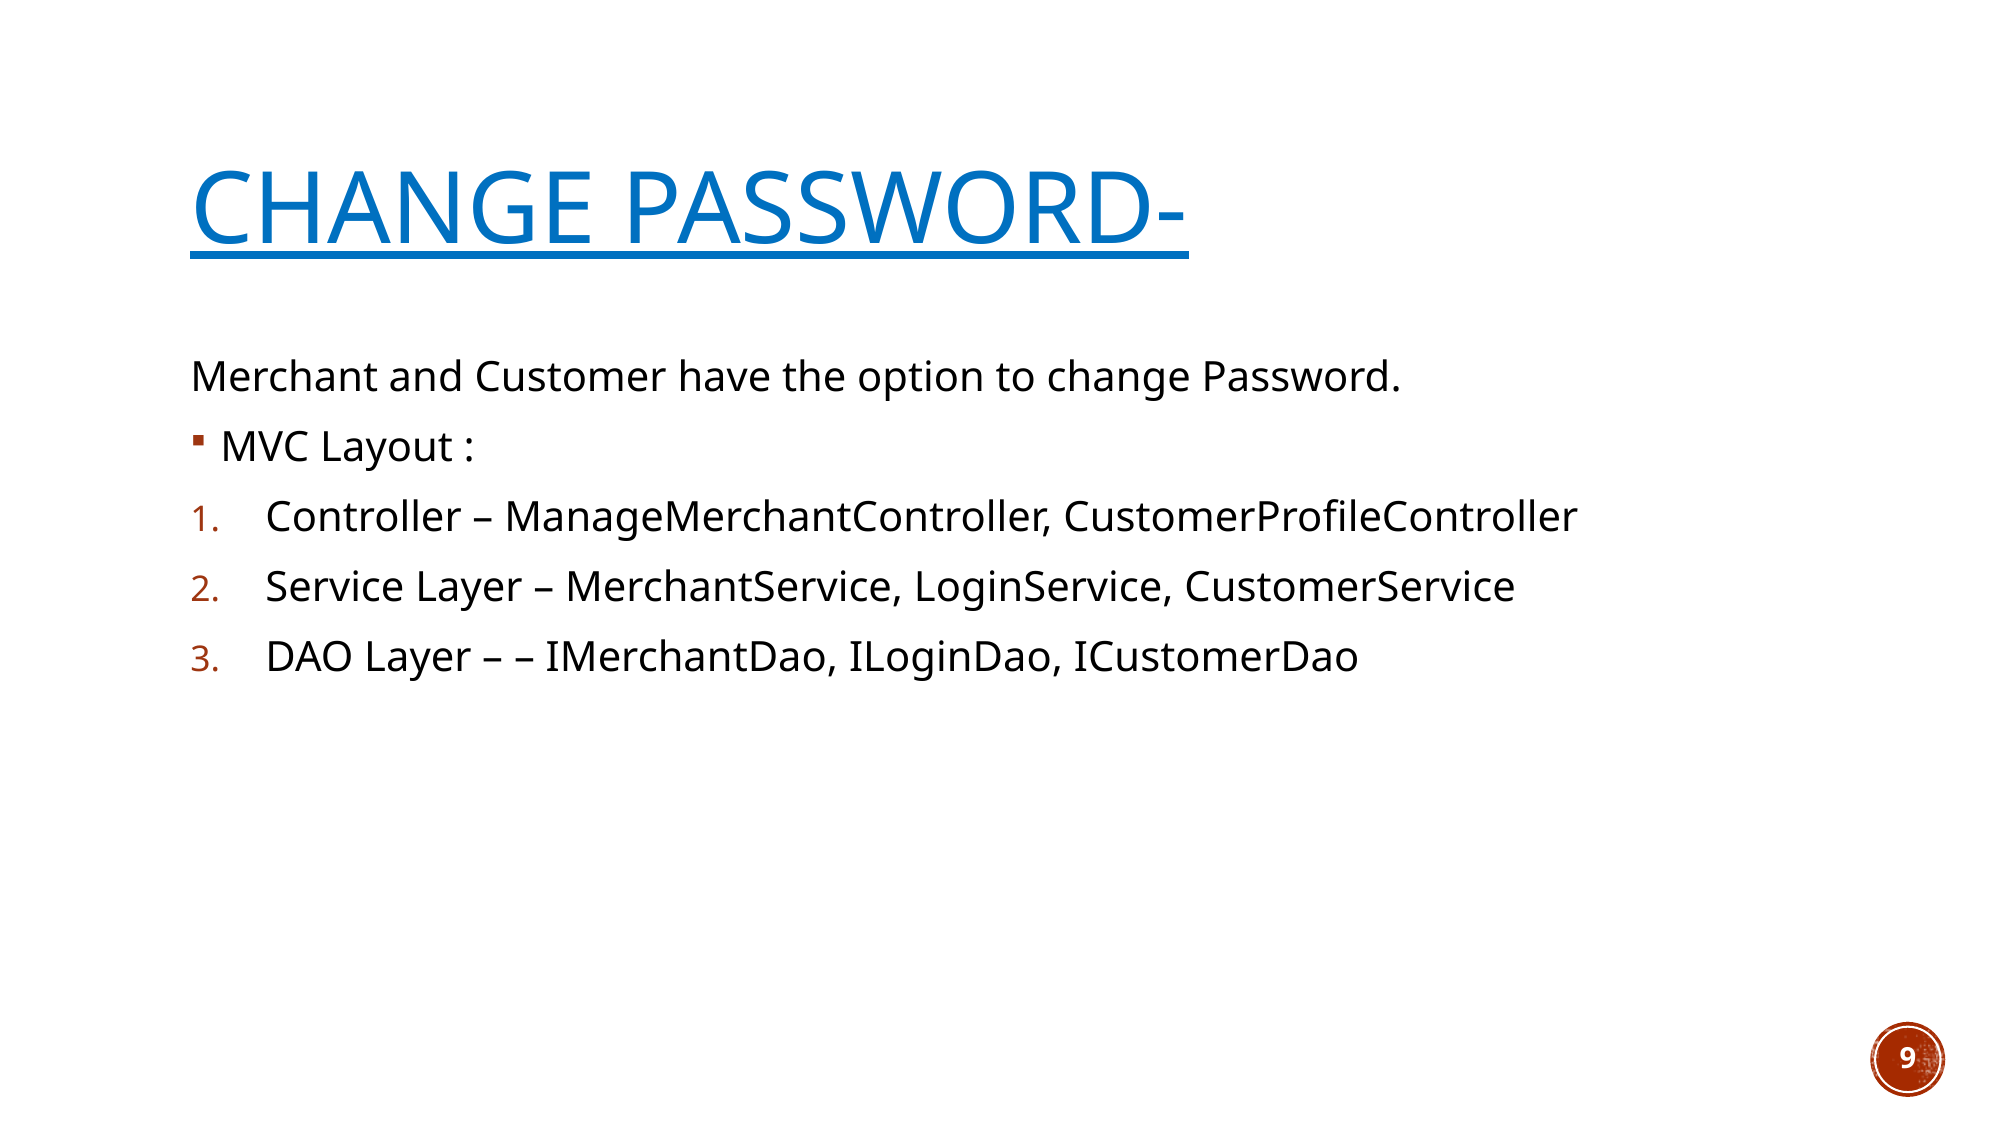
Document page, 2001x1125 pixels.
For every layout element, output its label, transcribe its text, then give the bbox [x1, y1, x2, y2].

title Change password- [175, 79, 1826, 344]
slide_number 9 [1855, 1028, 1961, 1089]
list Merchant and Customer have the option to change Password. MVC Layout : Controller – ManageMerchantController, CustomerProfileController Service Layer – MerchantService, LoginService, CustomerService DAO Layer – – IMerchantDao, ILoginDao, ICustomerDao [175, 348, 1826, 1089]
